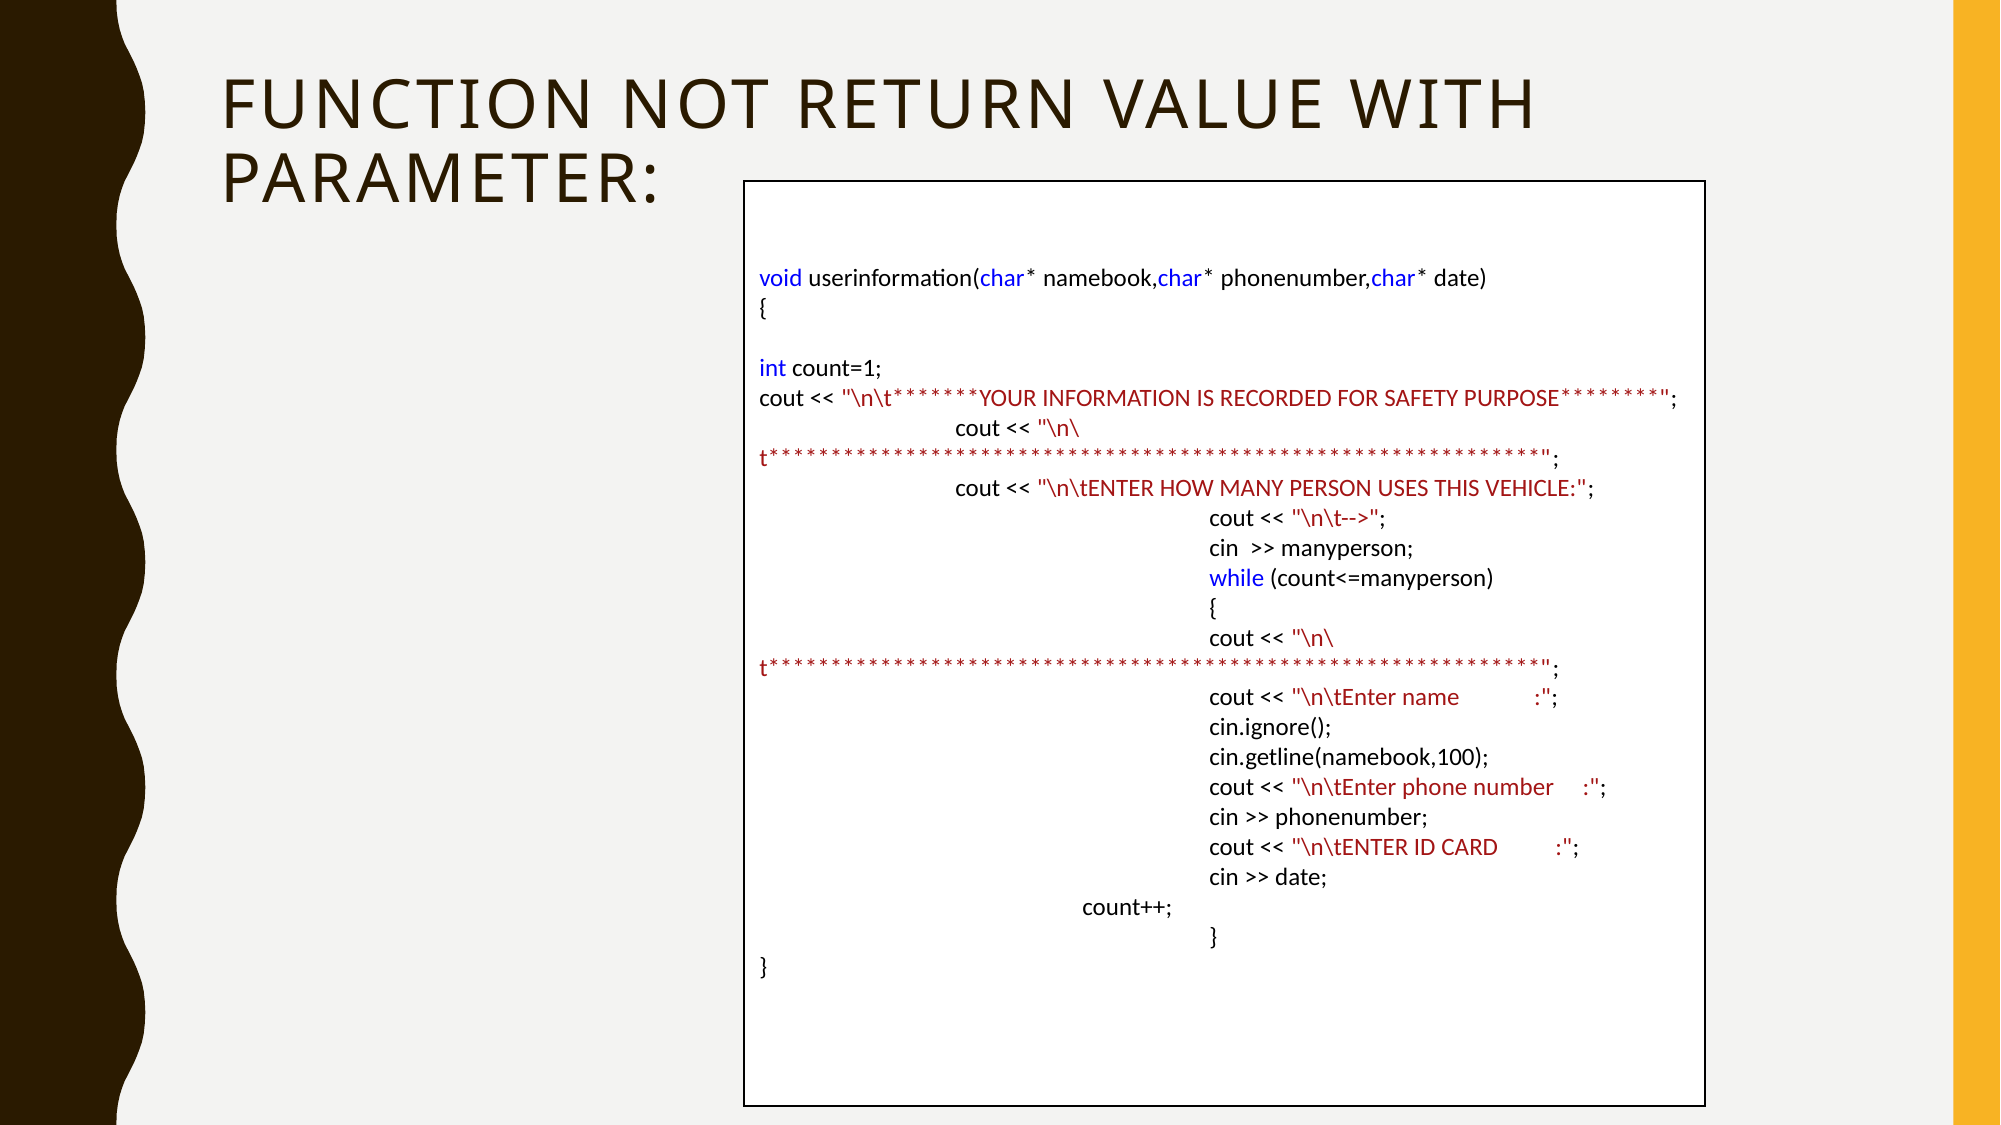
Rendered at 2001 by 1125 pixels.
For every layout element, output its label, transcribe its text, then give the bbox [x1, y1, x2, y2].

title FUNCTION NOT RETURN VALUE WITH PARAMETER: [205, 161, 1875, 308]
title FUNCTION NOT RETURN VALUE WITH PARAMETER: [205, 62, 1875, 85]
text_box void userinformation(char* namebook,char* phonenumber,char* date) { int count=1; cout << "\n\t*******YOUR INFORMATION IS RECORDED FOR SAFETY PURPOSE********"; cout << "\n\t**************************************************************"; cout << "\n\tENTER HOW MANY PERSON USES THIS VEHICLE:"; cout << "\n\t-->"; cin >> manyperson; while (count<=manyperson) { cout << "\n\t**************************************************************"; cout << "\n\tEnter name :"; cin.ignore(); cin.getline(namebook,100); cout << "\n\tEnter phone number :"; cin >> phonenumber; cout << "\n\tENTER ID CARD :"; cin >> date; count++; } } [744, 181, 1705, 1106]
text_box [0, 85, 1891, 160]
